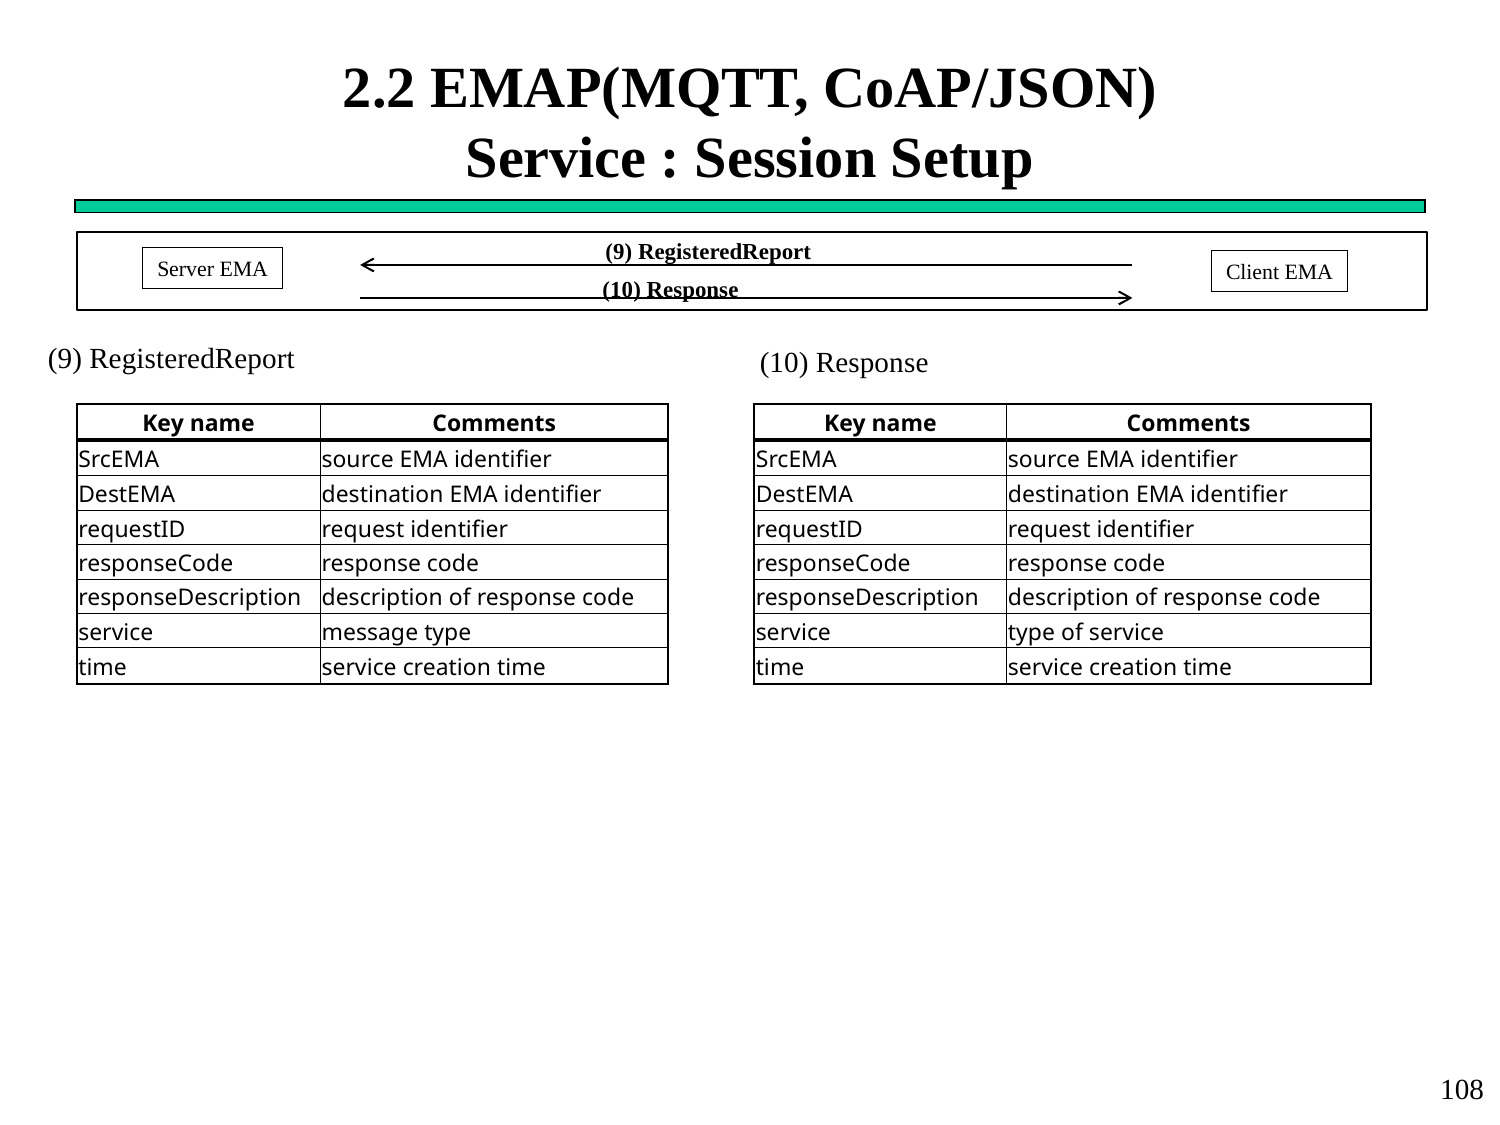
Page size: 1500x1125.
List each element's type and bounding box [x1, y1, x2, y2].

table_cell [321, 511, 667, 544]
table_cell [755, 614, 1006, 647]
title [75, 50, 1425, 188]
table_cell [78, 442, 320, 475]
table_cell [321, 580, 667, 613]
table_cell [755, 580, 1006, 613]
table_cell [1007, 648, 1370, 683]
text_box [76, 228, 1427, 311]
text_box [744, 336, 944, 387]
table_cell [1007, 545, 1370, 579]
table_cell [755, 545, 1006, 579]
table_cell [78, 648, 320, 683]
table_cell [321, 614, 667, 647]
table_cell [1007, 614, 1370, 647]
table_cell [321, 545, 667, 579]
table_cell [321, 648, 667, 683]
table_cell [78, 476, 320, 510]
table_cell [1007, 476, 1370, 510]
table_header [78, 405, 320, 438]
table_header [1007, 405, 1370, 438]
table_cell [78, 614, 320, 647]
table_cell [321, 442, 667, 475]
table_cell [1007, 442, 1370, 475]
table_cell [78, 545, 320, 579]
table_cell [755, 648, 1006, 683]
table_cell [78, 511, 320, 544]
table_cell [755, 476, 1006, 510]
table_cell [78, 580, 320, 613]
table_cell [1007, 511, 1370, 544]
table_cell [321, 476, 667, 510]
table_cell [1007, 580, 1370, 613]
text_box [33, 331, 311, 382]
slide_number [1186, 1062, 1500, 1125]
table_header [755, 405, 1006, 438]
table_cell [755, 511, 1006, 544]
table_header [321, 405, 667, 438]
table_cell [755, 442, 1006, 475]
